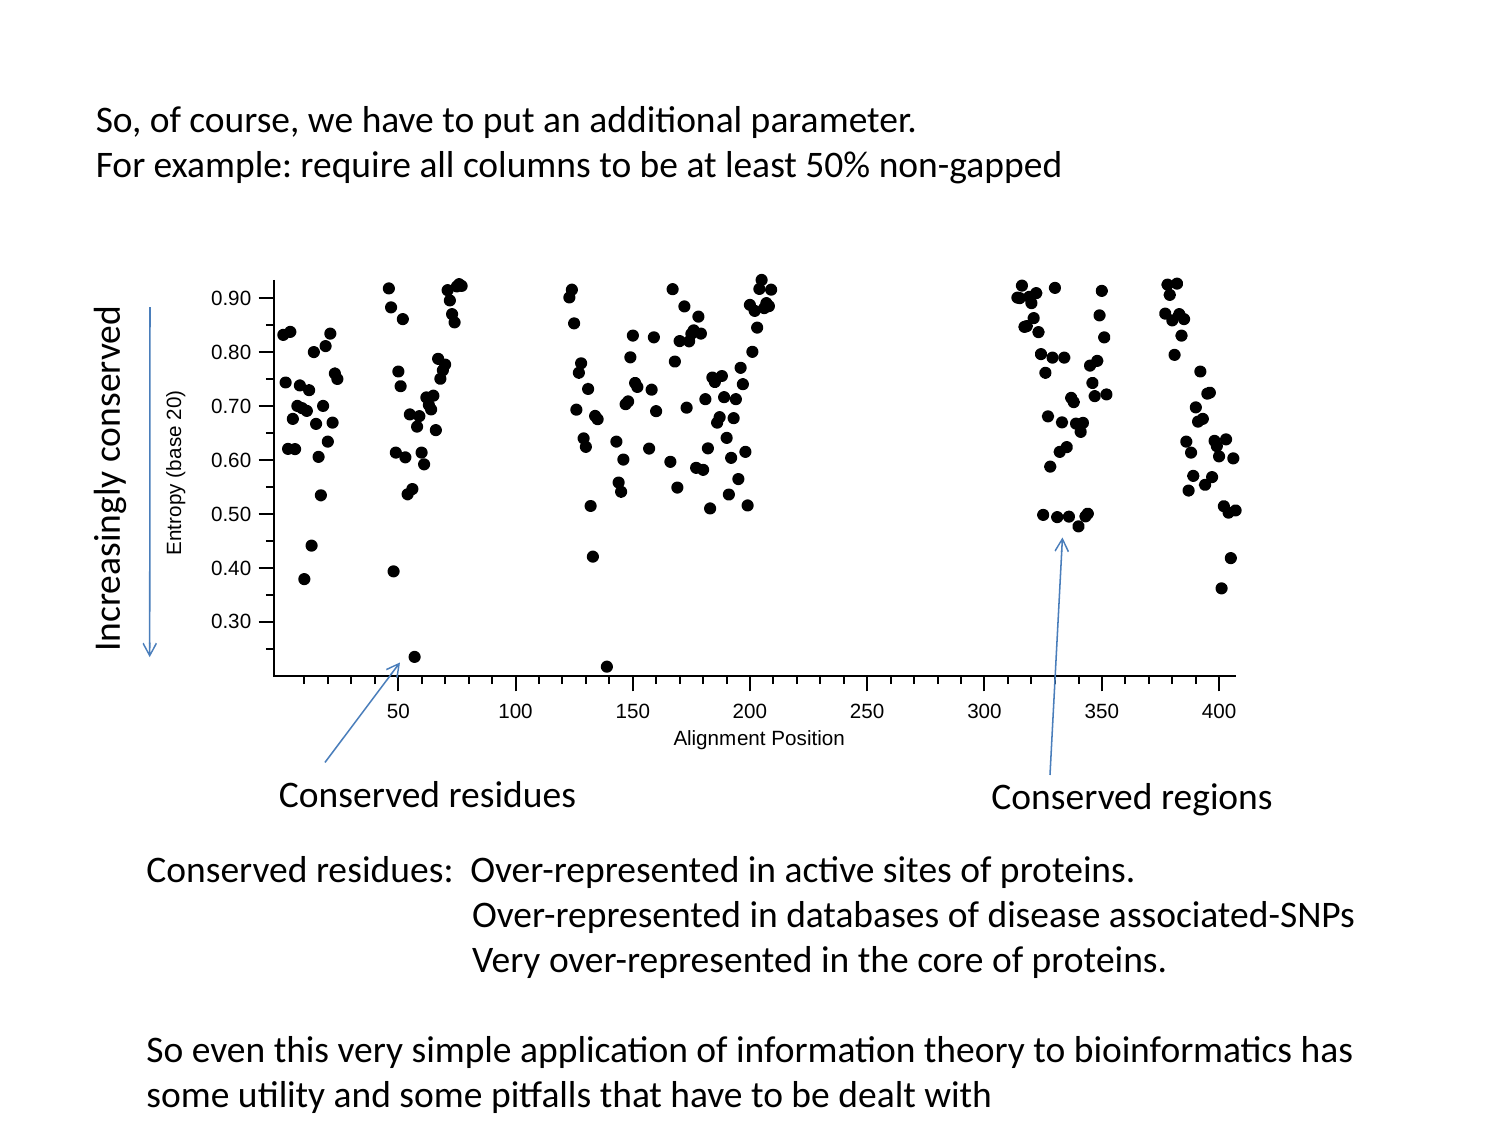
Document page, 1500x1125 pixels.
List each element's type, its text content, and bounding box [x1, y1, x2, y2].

text_box Conserved regions [976, 764, 1289, 825]
picture [162, 256, 1290, 751]
text_box So, of course, we have to put an additional parameter. For example: require all columns to be at least 50% non-gapped [81, 87, 1079, 193]
text_box Conserved residues: Over-represented in active sites of proteins. Over-represented in databases of disease associated-SNPs Very over-represented in the core of proteins. So even this very simple application of information theory to bioinformatics has some utility and some pitfalls that have to be dealt with [131, 837, 1371, 1123]
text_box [937, 649, 1176, 663]
text_box Increasingly conserved [74, 290, 135, 480]
text_box Increasingly conserved [74, 490, 135, 667]
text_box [312, 674, 413, 751]
text_box Conserved residues [264, 762, 592, 823]
